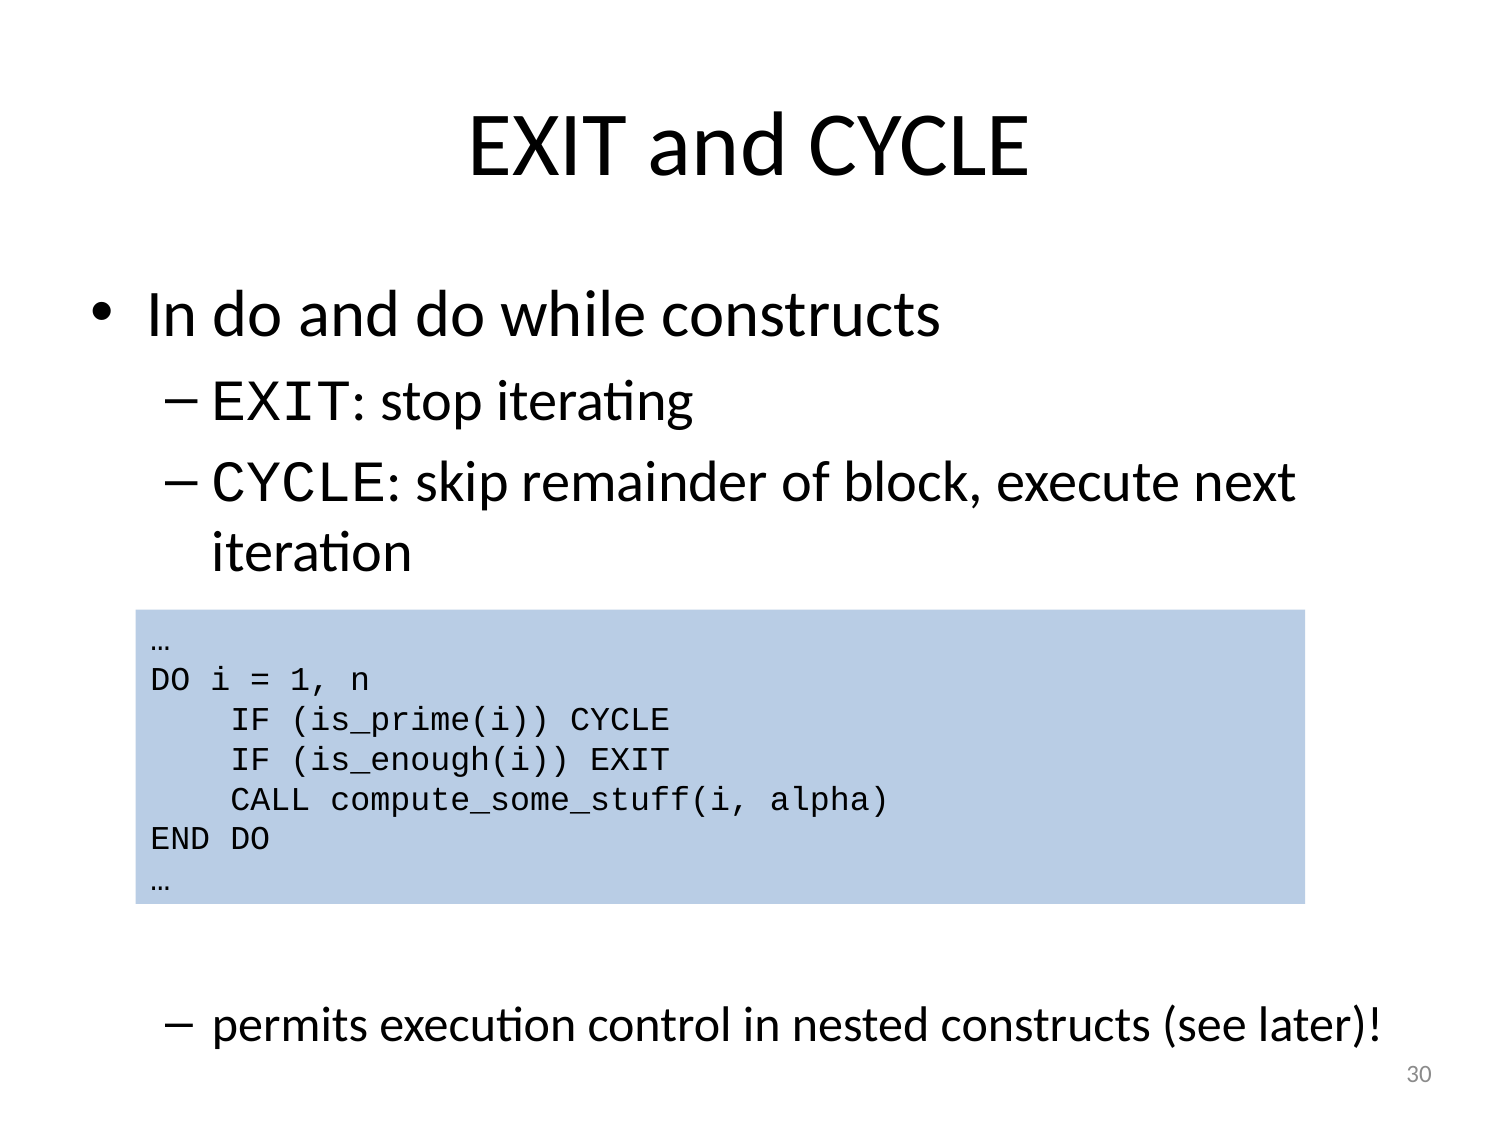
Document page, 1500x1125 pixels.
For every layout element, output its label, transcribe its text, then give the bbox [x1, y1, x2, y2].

text_box … DO i = 1, n IF (is_prime(i)) CYCLE IF (is_enough(i)) EXIT CALL compute_some_stuff(i, alpha) END DO … [135, 609, 1306, 904]
list In do and do while constructs EXIT: stop iterating CYCLE: skip remainder of block, execute next iteration permits execution control in nested constructs (see later)! [75, 262, 1425, 1005]
title EXIT and CYCLE [75, 45, 1425, 233]
slide_number 30 [1096, 1042, 1447, 1103]
